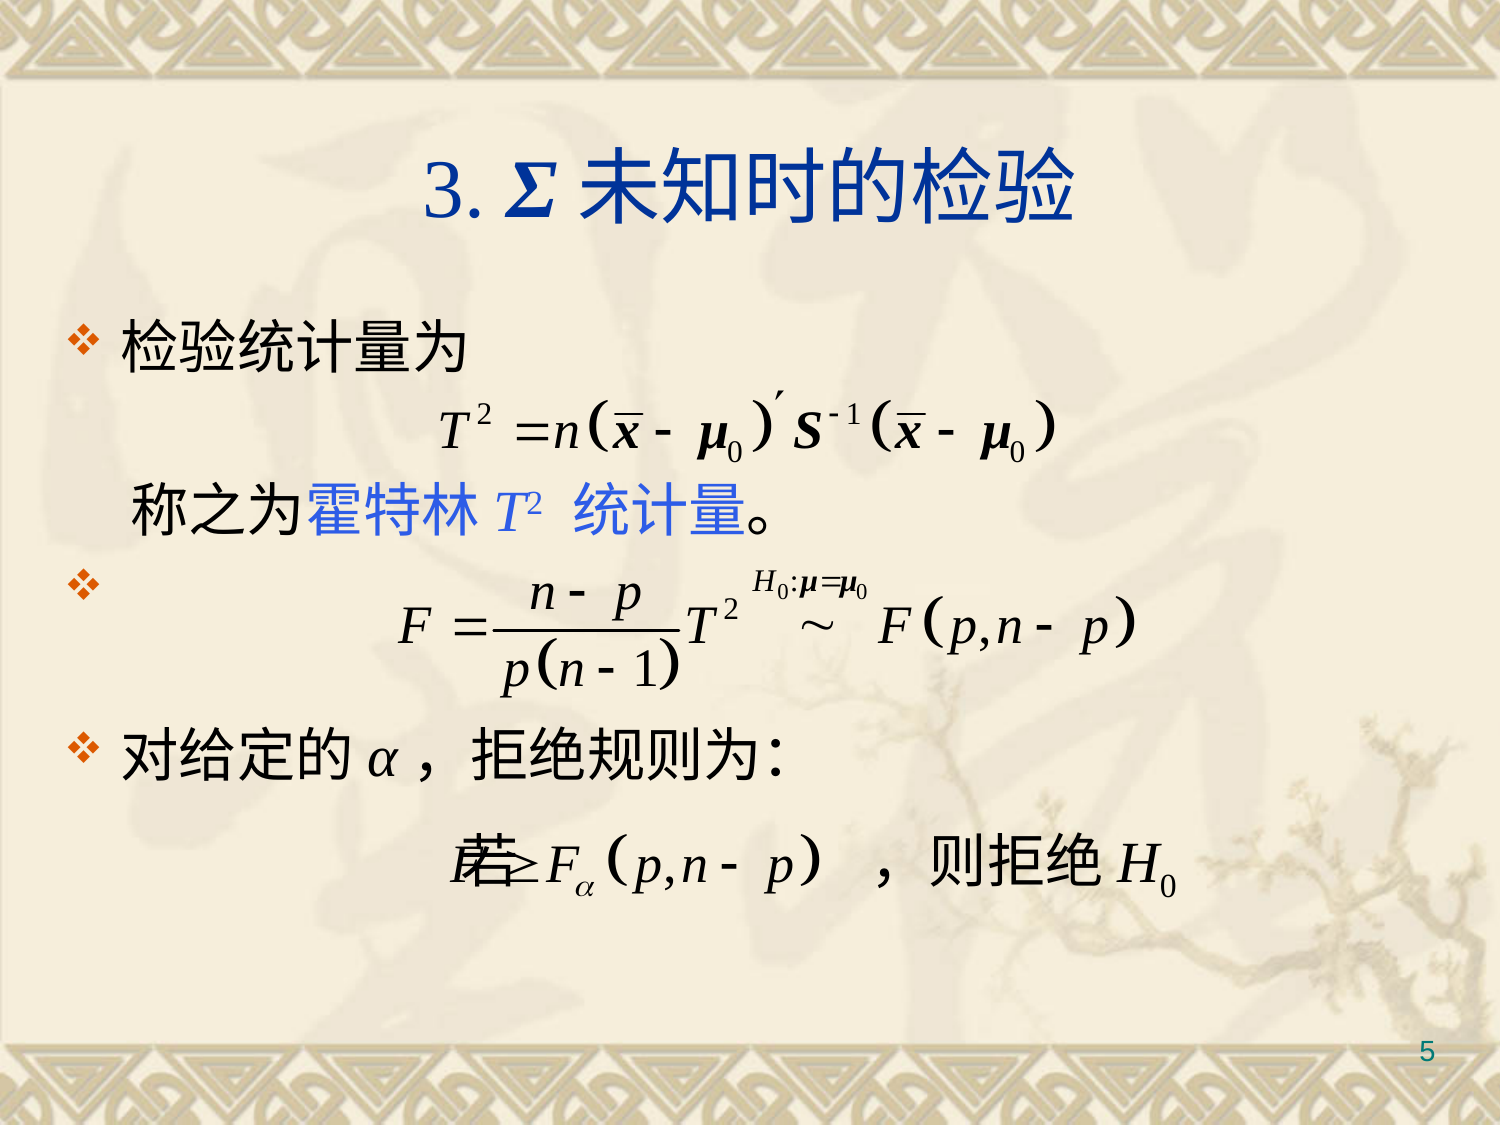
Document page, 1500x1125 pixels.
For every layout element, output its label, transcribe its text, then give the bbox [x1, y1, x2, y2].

title 3. Σ未知时的检验 [49, 95, 1451, 273]
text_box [392, 562, 1136, 711]
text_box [436, 373, 1057, 474]
list 检验统计量为 称之为霍特林T2 统计量。 对给定的α，拒绝规则为： 若 ，则拒绝H0 [49, 302, 1451, 1001]
slide_number 5 [1074, 1024, 1451, 1103]
picture [0, 1, 1500, 1125]
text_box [445, 831, 822, 906]
